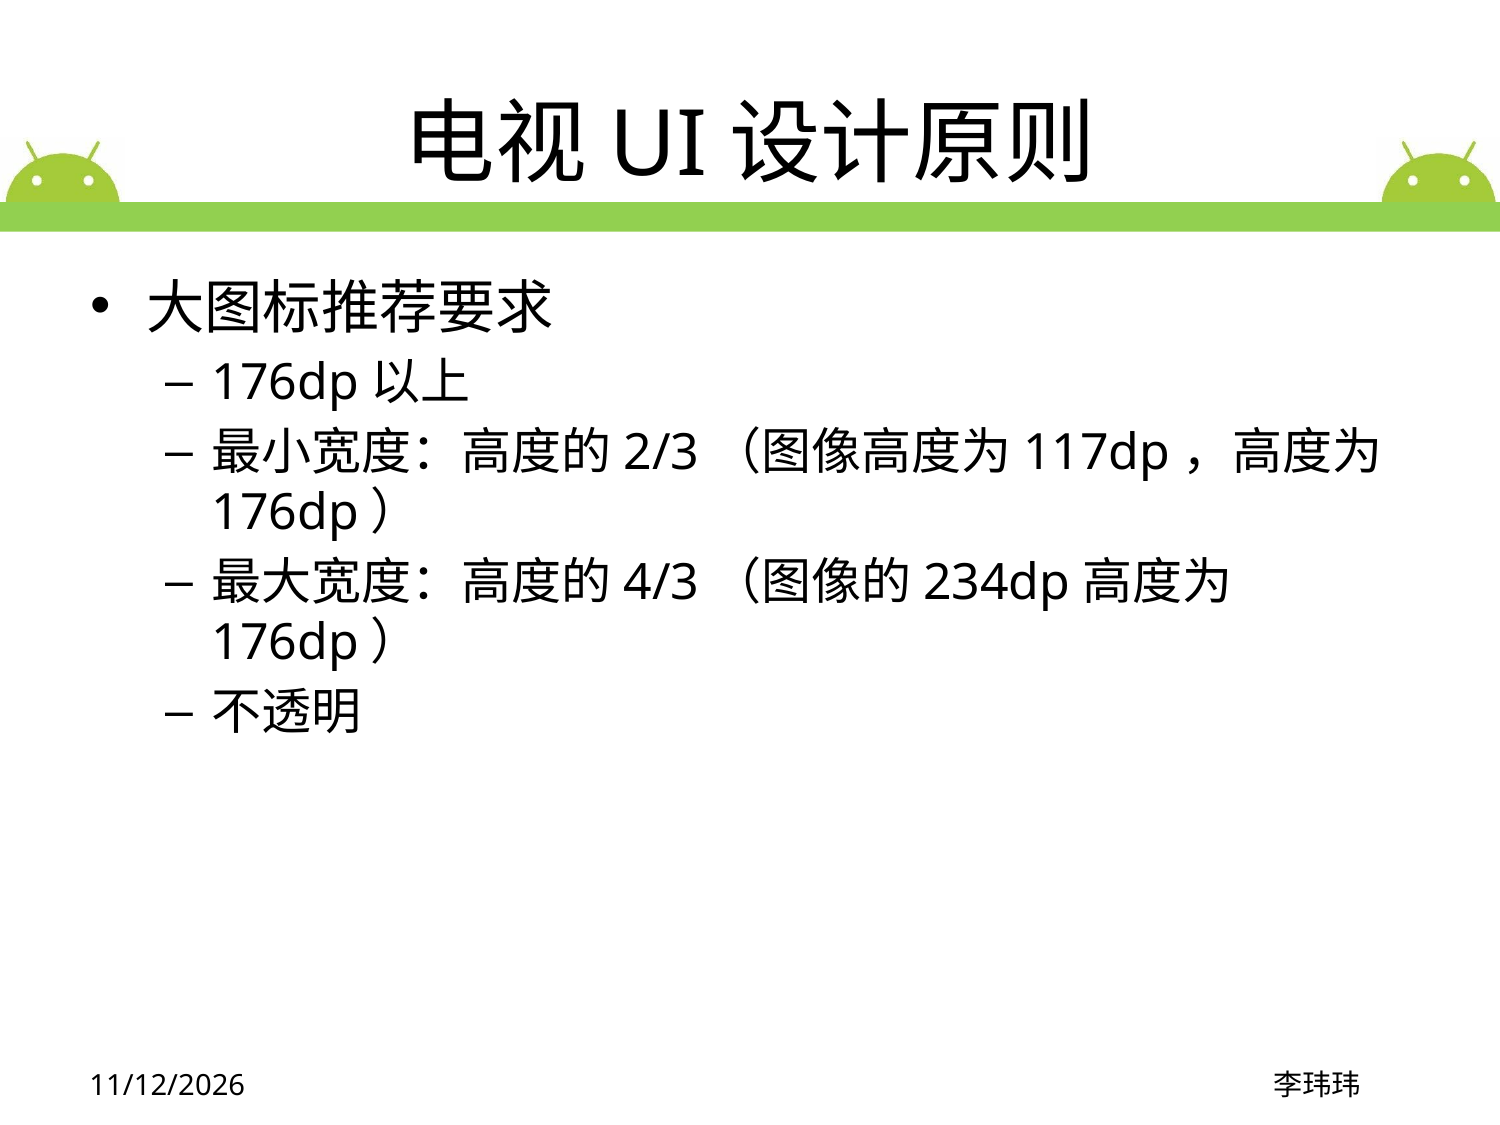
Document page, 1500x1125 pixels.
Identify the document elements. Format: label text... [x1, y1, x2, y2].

picture [1425, 137, 1500, 202]
picture [0, 137, 75, 202]
title 电视UI设计原则 [75, 45, 1425, 233]
list 大图标推荐要求 176dp以上 最小宽度：高度的2/3（图像高度为117dp，高度为176dp） 最大宽度：高度的4/3（图像的234dp高度为176dp） 不透明 [75, 262, 1425, 1005]
